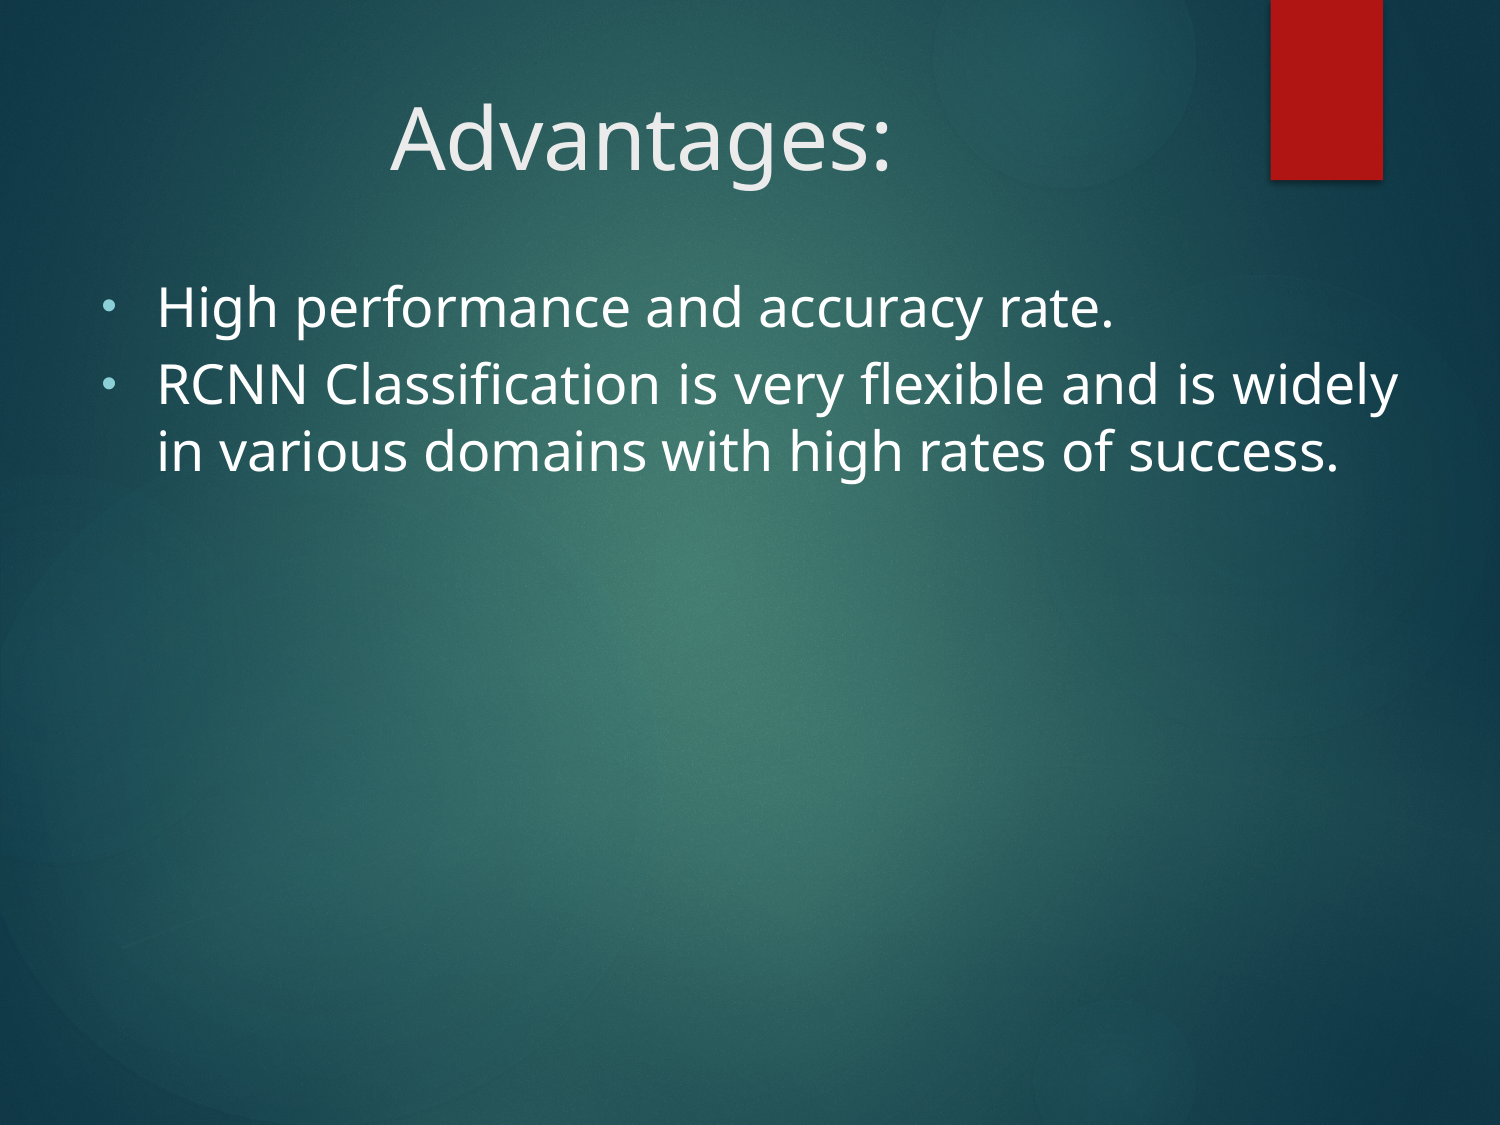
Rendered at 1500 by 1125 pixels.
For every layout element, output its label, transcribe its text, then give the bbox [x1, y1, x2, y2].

title Advantages: [375, 75, 1075, 200]
list High performance and accuracy rate. RCNN Classification is very flexible and is widely in various domains with high rates of success. [86, 264, 1414, 555]
